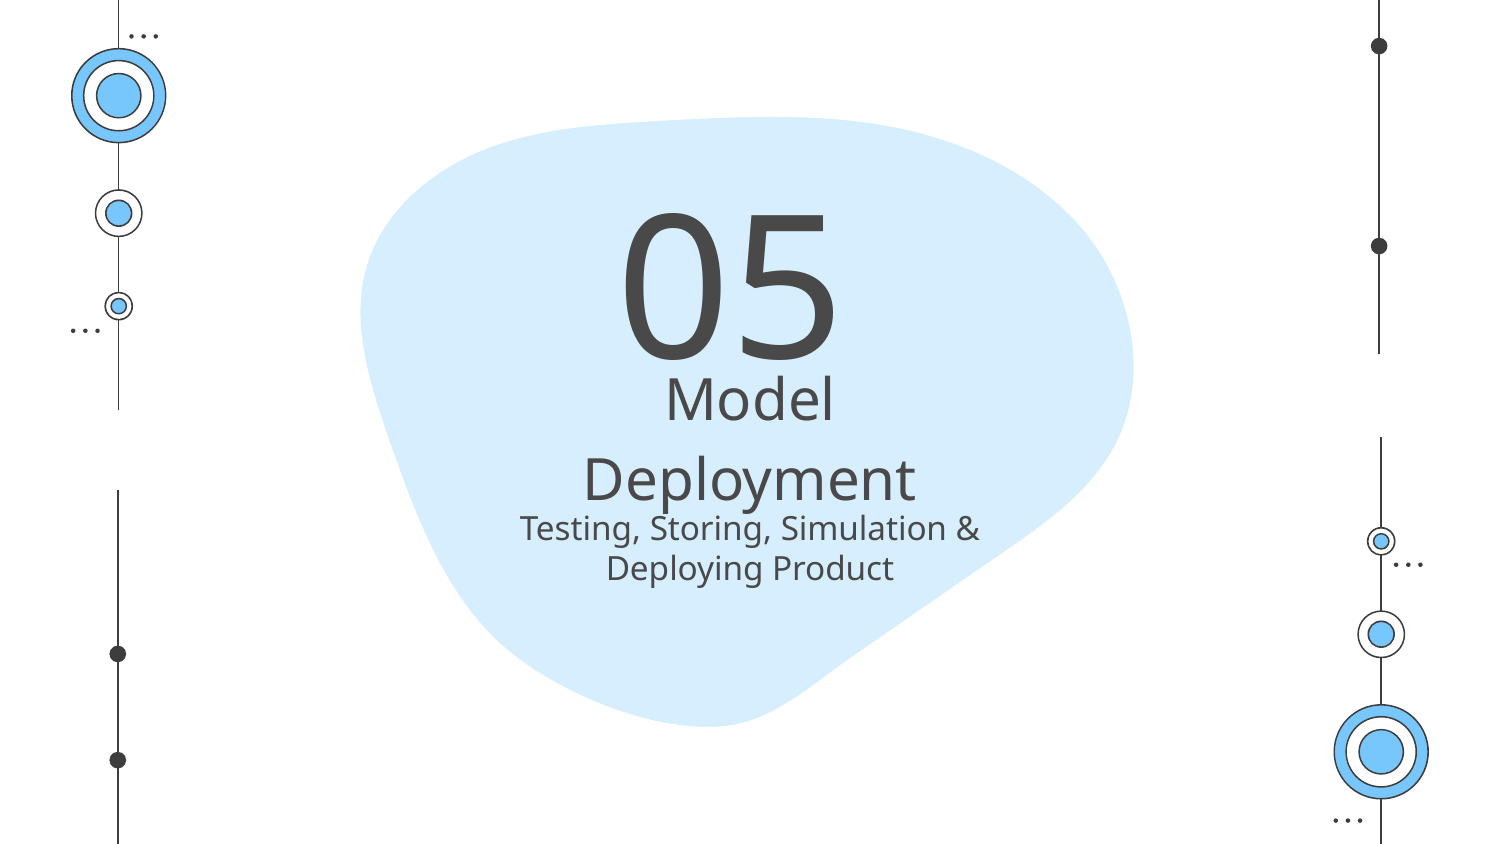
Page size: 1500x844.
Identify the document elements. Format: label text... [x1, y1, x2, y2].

subtitle Testing, Storing, Simulation & Deploying Product [487, 491, 1013, 605]
title Model Deployment [487, 366, 1013, 491]
title 05 [487, 190, 975, 366]
